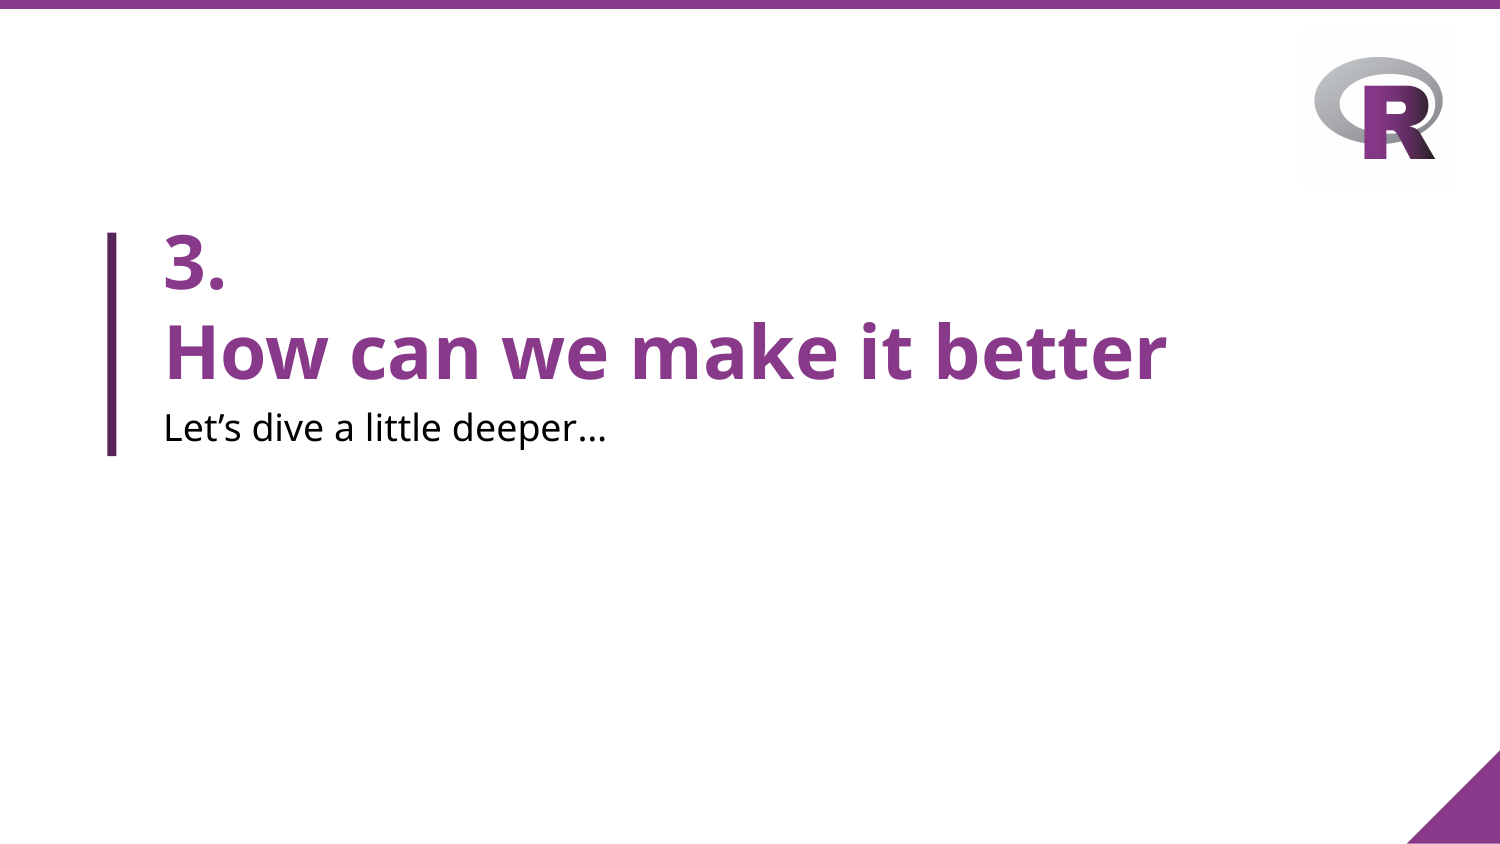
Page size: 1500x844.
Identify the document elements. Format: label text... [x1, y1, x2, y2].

title 3. How can we make it better [148, 199, 1427, 390]
picture [1300, 30, 1457, 187]
subtitle Let’s dive a little deeper… [148, 389, 1400, 519]
